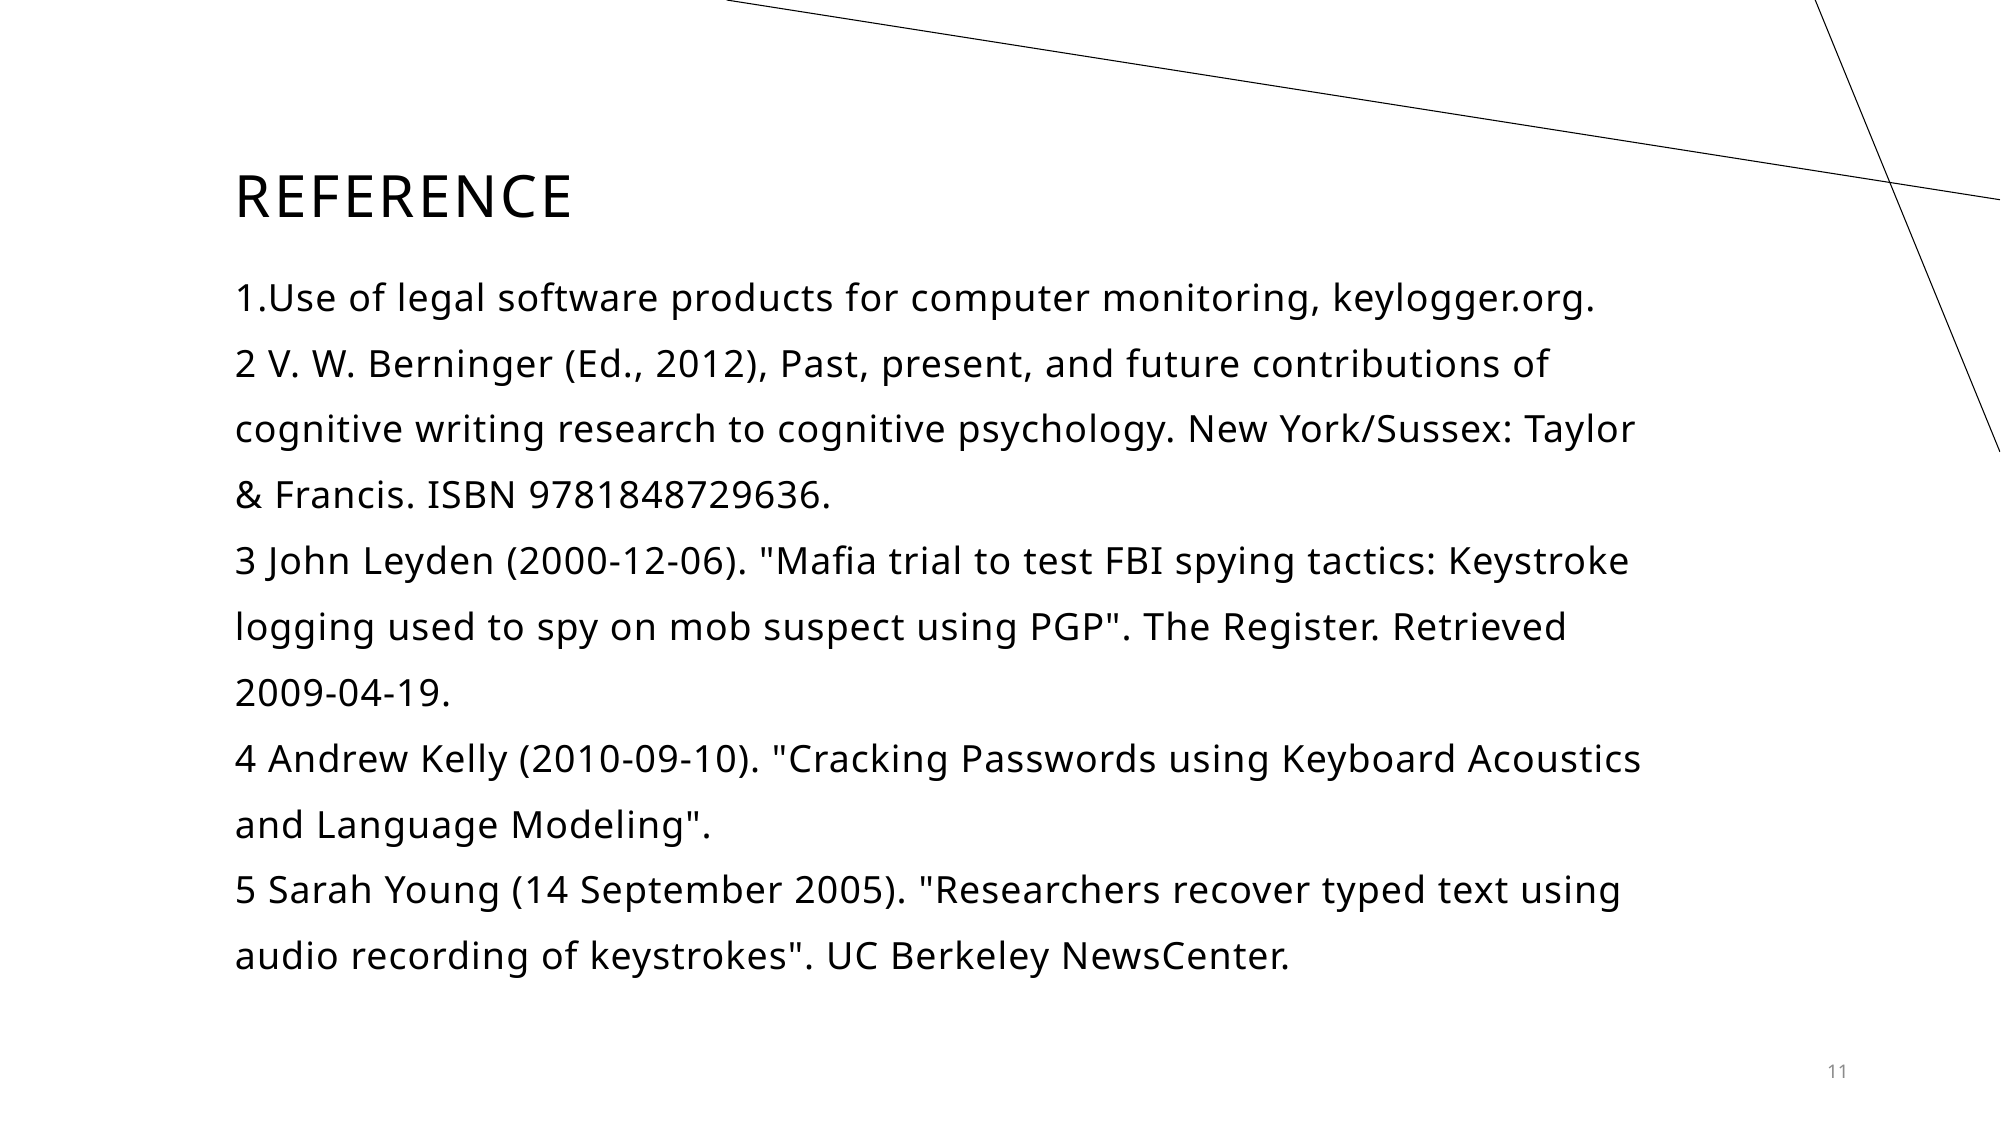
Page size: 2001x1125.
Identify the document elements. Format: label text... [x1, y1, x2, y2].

list 1.Use of legal software products for computer monitoring, keylogger.org. 2 V. W. Berninger (Ed., 2012), Past, present, and future contributions of cognitive writing research to cognitive psychology. New York/Sussex: Taylor & Francis. ISBN 9781848729636. 3 John Leyden (2000-12-06). "Mafia trial to test FBI spying tactics: Keystroke logging used to spy on mob suspect using PGP". The Register. Retrieved 2009-04-19. 4 Andrew Kelly (2010-09-10). "Cracking Passwords using Keyboard Acoustics and Language Modeling". 5 Sarah Young (14 September 2005). "Researchers recover typed text using audio recording of keystrokes". UC Berkeley NewsCenter. [219, 273, 1808, 1034]
title reference [219, 62, 1853, 239]
slide_number 11 [1701, 1042, 1864, 1103]
